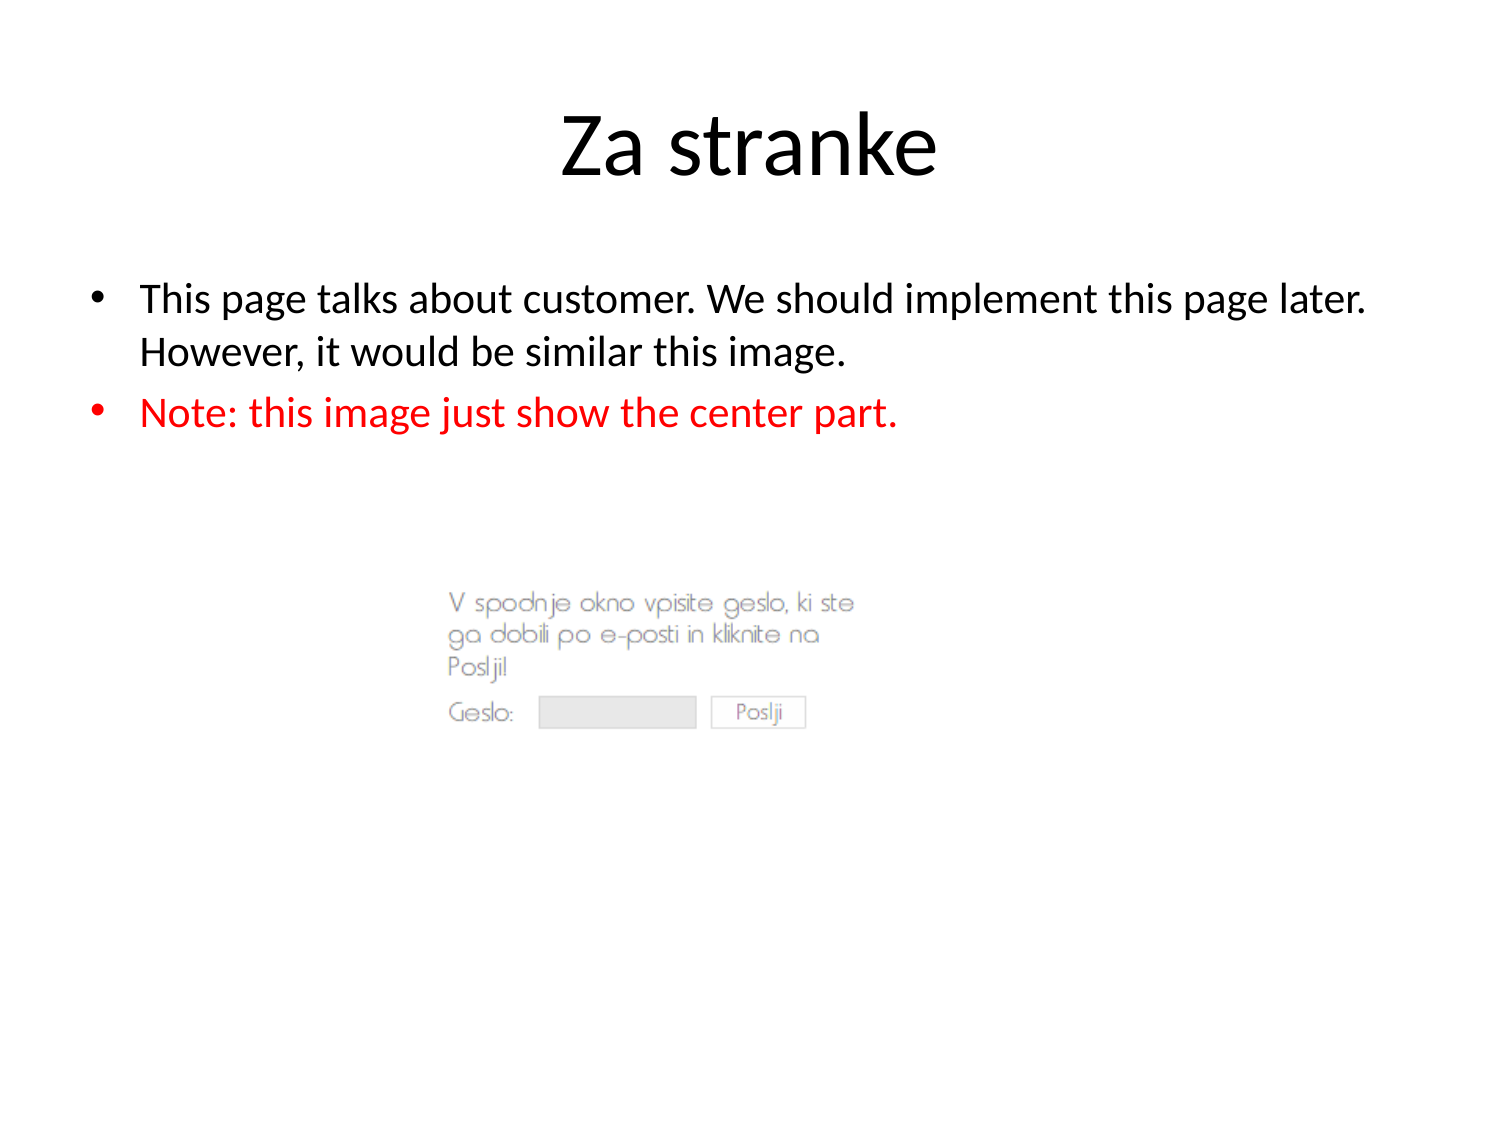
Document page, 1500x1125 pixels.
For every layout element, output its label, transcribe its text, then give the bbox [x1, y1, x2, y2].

title Za stranke [75, 45, 1425, 233]
list This page talks about customer. We should implement this page later. However, it would be similar this image. Note: this image just show the center part. [75, 262, 1425, 445]
picture [312, 467, 1010, 839]
